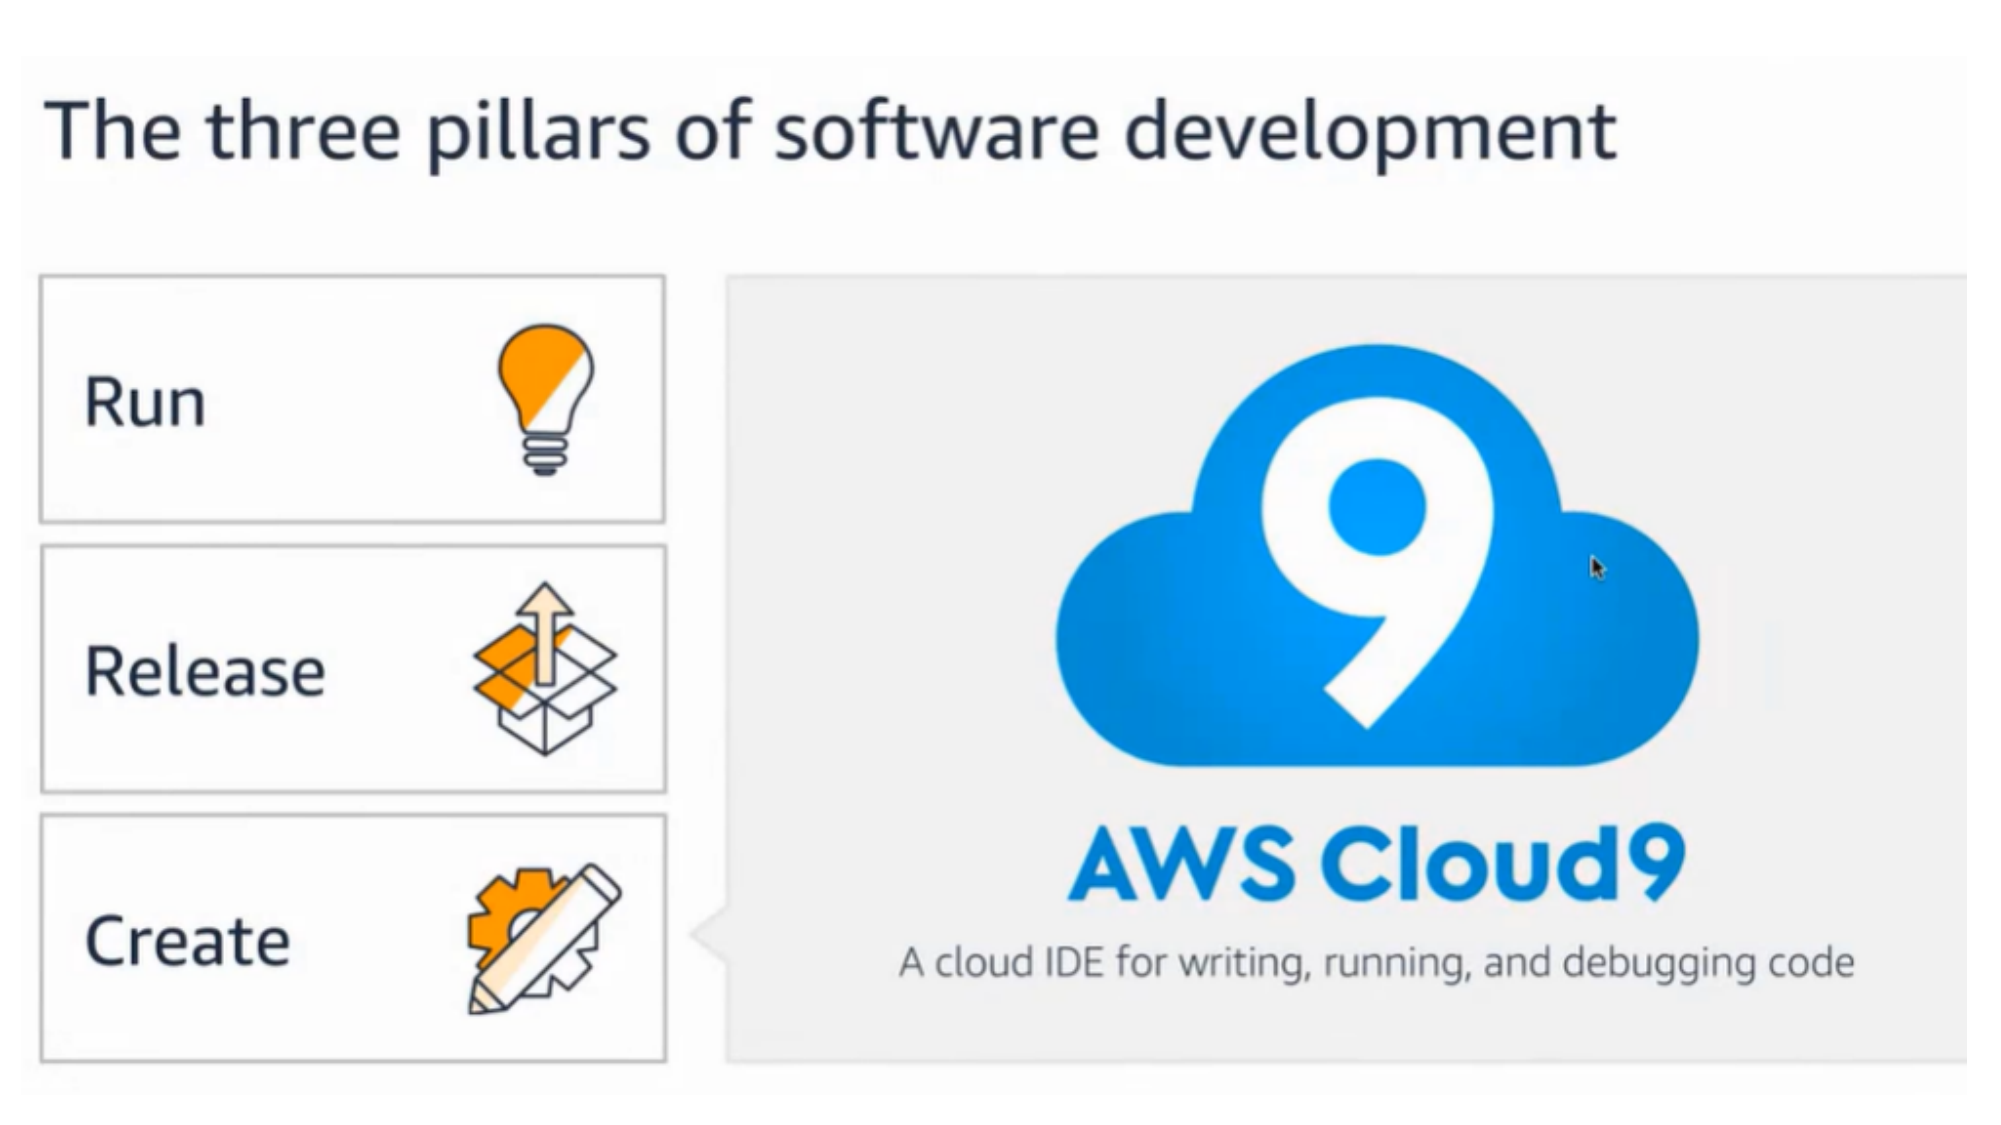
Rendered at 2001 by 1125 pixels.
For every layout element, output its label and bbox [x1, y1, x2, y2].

picture [21, 56, 1967, 1095]
